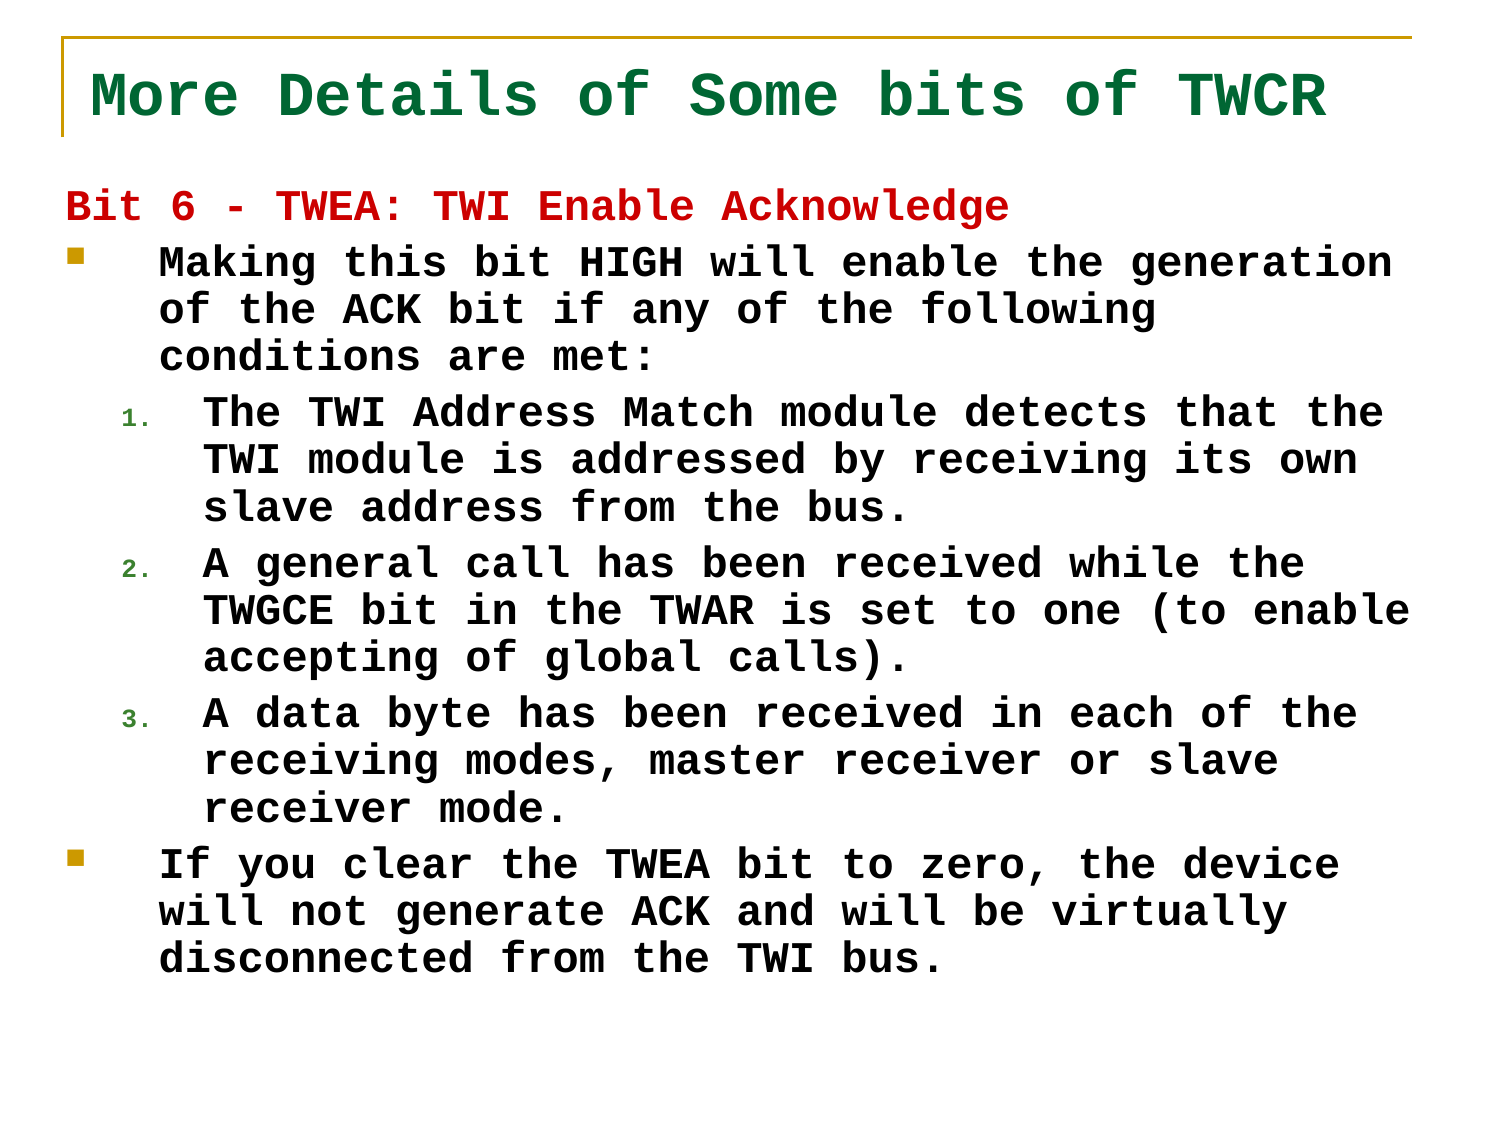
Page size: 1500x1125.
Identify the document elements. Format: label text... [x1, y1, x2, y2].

list Bit 6 - TWEA: TWI Enable Acknowledge Making this bit HIGH will enable the generation of the ACK bit if any of the following conditions are met: The TWI Address Match module detects that the TWI module is addressed by receiving its own slave address from the bus. A general call has been received while the TWGCE bit in the TWAR is set to one (to enable accepting of global calls). A data byte has been received in each of the receiving modes, master receiver or slave receiver mode. If you clear the TWEA bit to zero, the device will not generate ACK and will be virtually disconnected from the TWI bus. [49, 174, 1438, 1051]
title More Details of Some bits of TWCR [74, 45, 1426, 163]
